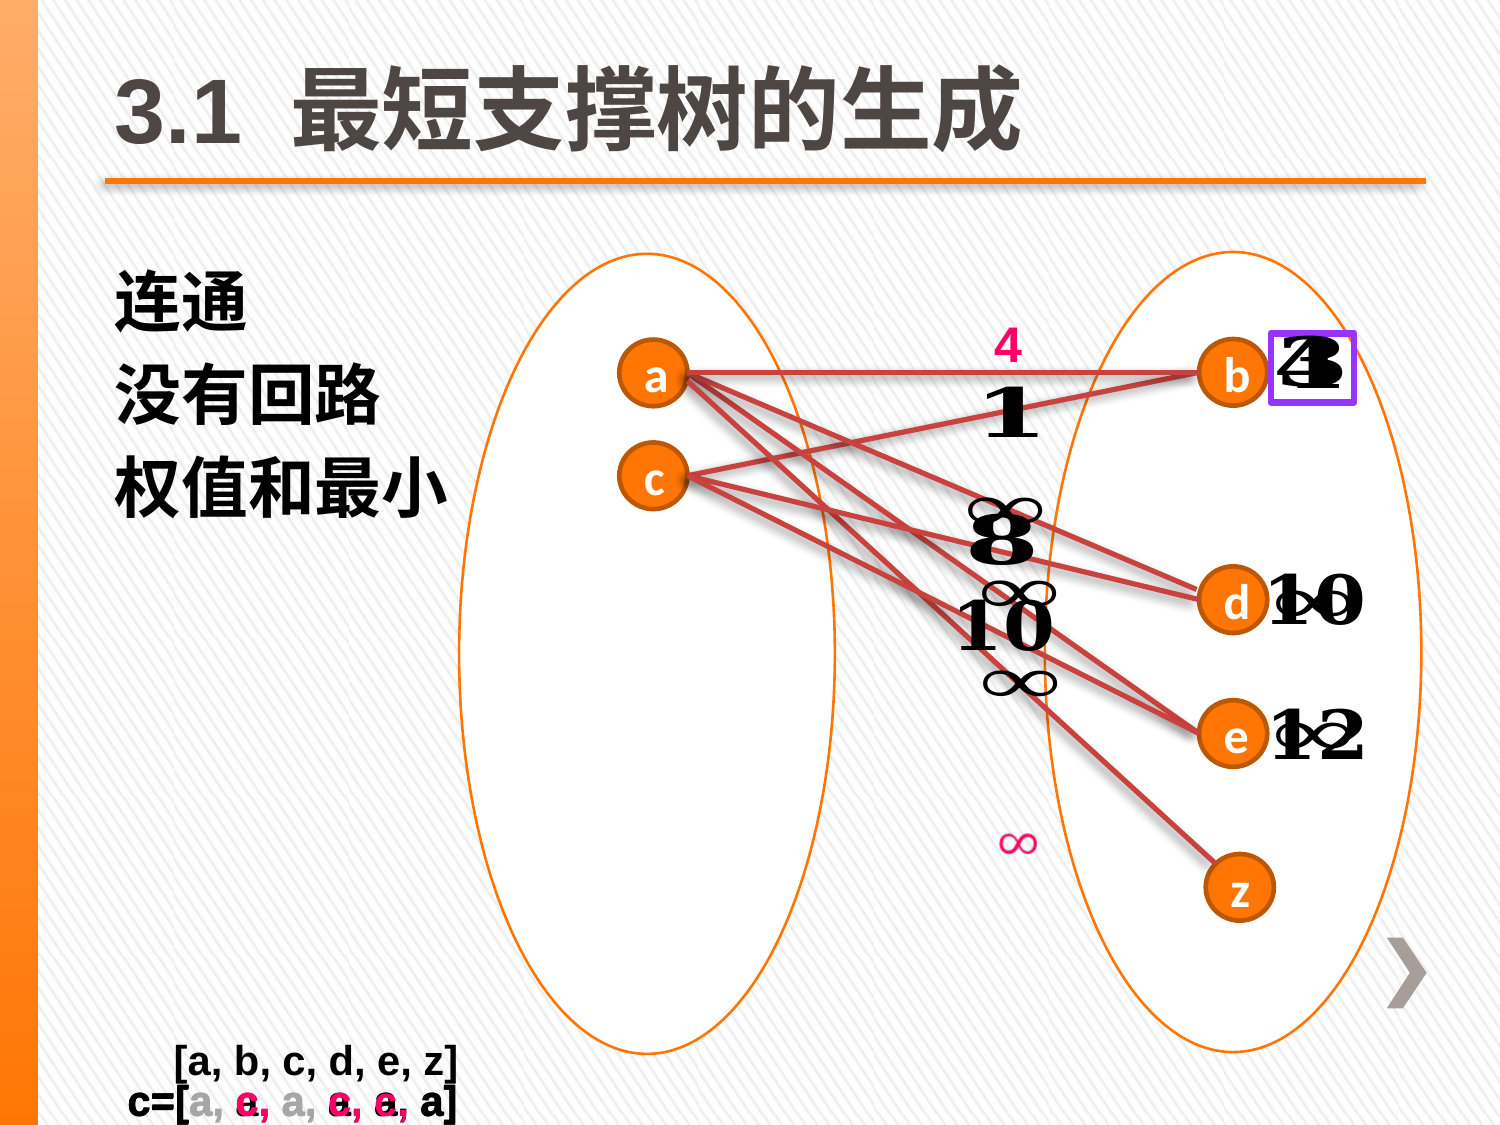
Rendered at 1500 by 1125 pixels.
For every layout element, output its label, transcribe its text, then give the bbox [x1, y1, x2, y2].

text_box [457, 252, 806, 1056]
text_box c=[a, c, a, c, c, a] [112, 1067, 473, 1125]
text_box [0, 281, 37, 285]
title 3.1 最短支撑树的生成 [99, 0, 1422, 170]
text_box [a, b, c, d, e, z] [158, 1026, 474, 1092]
text_box 4 [979, 305, 1038, 366]
text_box c [617, 441, 673, 511]
text_box z [1204, 852, 1276, 922]
text_box [975, 874, 1063, 878]
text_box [687, 475, 1200, 734]
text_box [687, 380, 1216, 864]
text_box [687, 375, 1197, 380]
text_box a [617, 338, 689, 408]
text_box d [1219, 565, 1269, 635]
text_box [1075, 250, 1423, 1054]
text_box e [1219, 698, 1269, 769]
text_box [1270, 332, 1355, 404]
text_box b [1197, 337, 1269, 407]
text_box 连通 没有回路 权值和最小 [99, 251, 534, 534]
